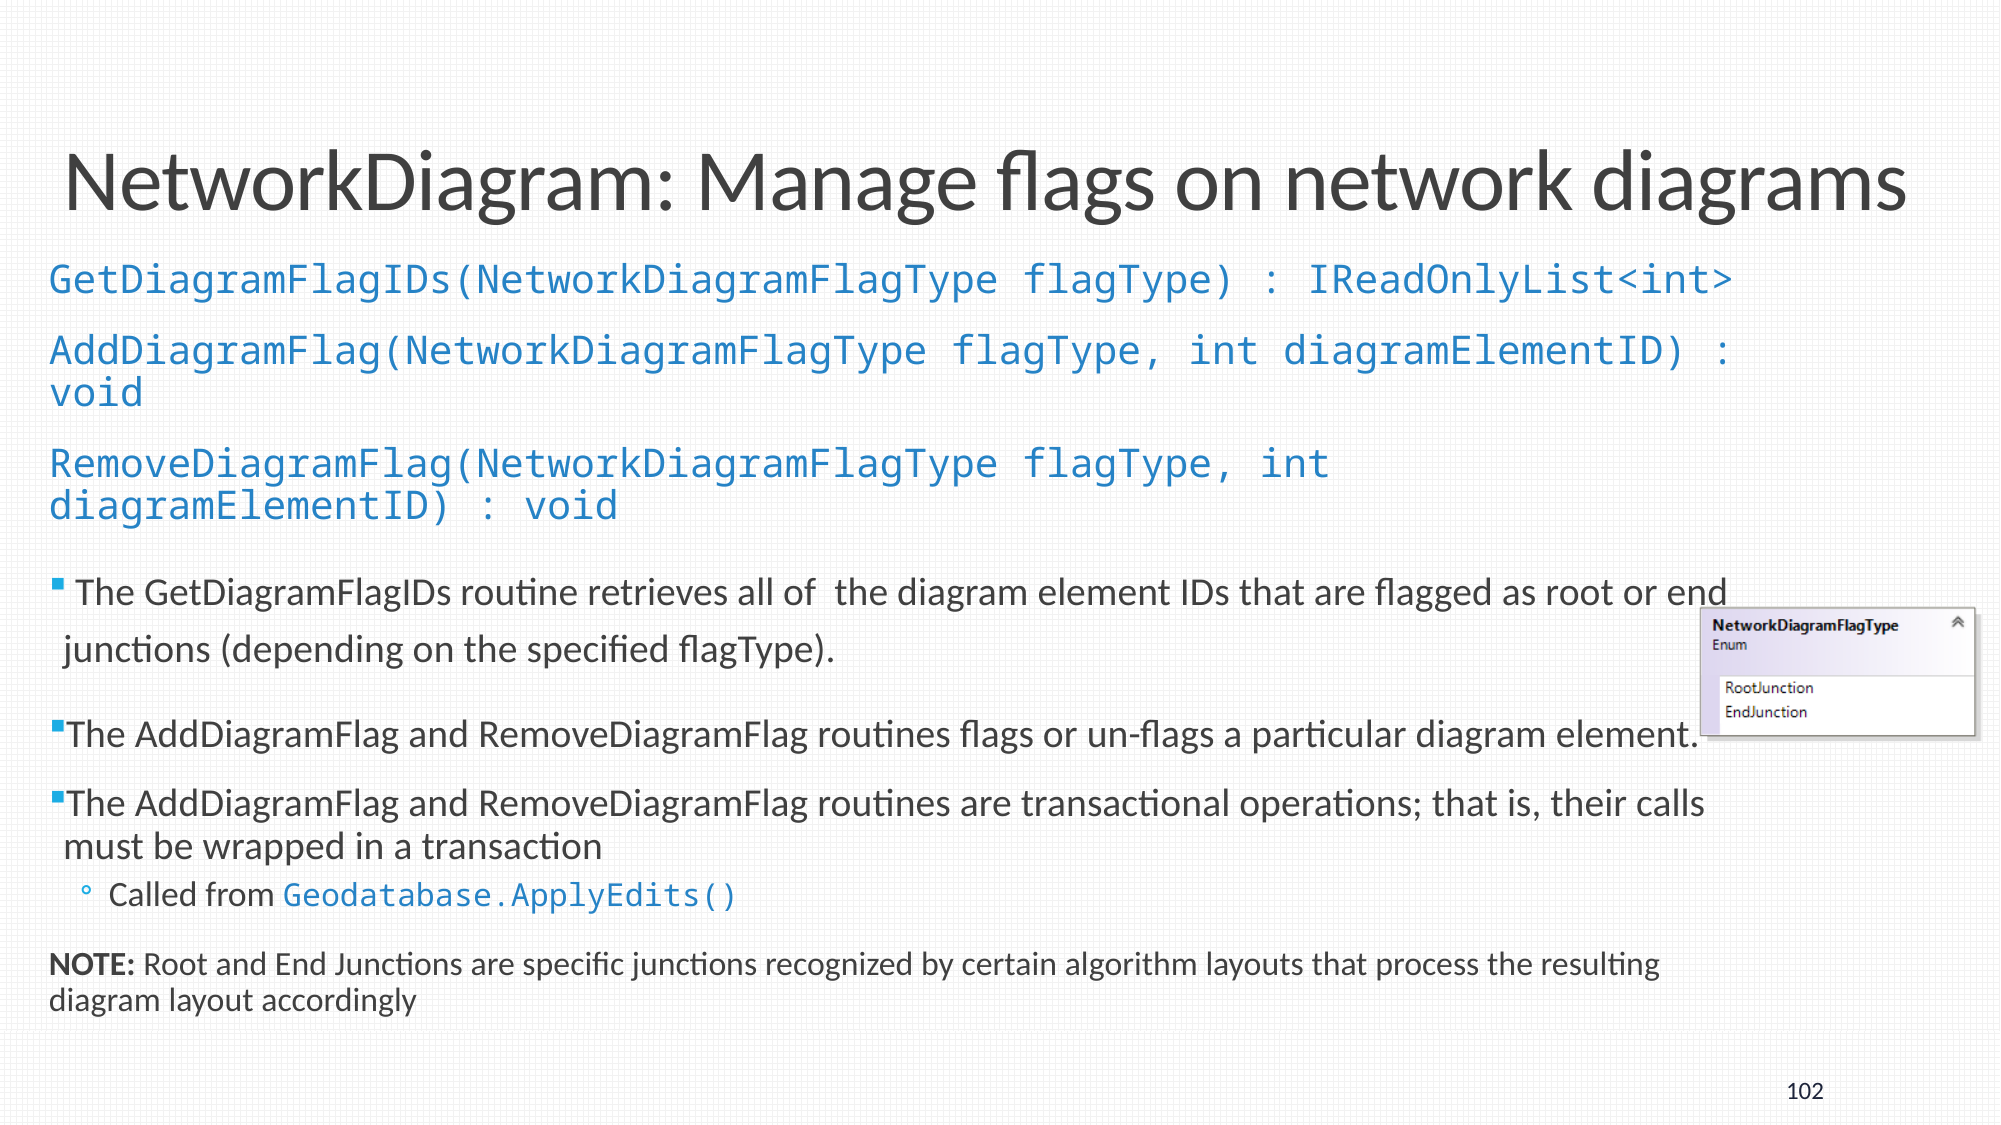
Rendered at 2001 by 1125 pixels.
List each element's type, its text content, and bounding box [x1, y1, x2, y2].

picture [1691, 604, 1987, 749]
list GetDiagramFlagIDs(NetworkDiagramFlagType flagType) : IReadOnlyList<int> AddDiagramFlag(NetworkDiagramFlagType flagType, int diagramElementID) : void RemoveDiagramFlag(NetworkDiagramFlagType flagType, int diagramElementID) : void The GetDiagramFlagIDs routine retrieves all of the diagram element IDs that are flagged as root or end junctions (depending on the specified flagType). The AddDiagramFlag and RemoveDiagramFlag routines flags or un-flags a particular diagram element. The AddDiagramFlag and RemoveDiagramFlag routines are transactional operations; that is, their calls must be wrapped in a transaction Called from Geodatabase.ApplyEdits() NOTE: Root and End Junctions are specific junctions recognized by certain algorithm layouts that process the resulting diagram layout accordingly [48, 251, 1750, 1101]
title NetworkDiagram: Manage flags on network diagrams [48, 47, 1952, 236]
slide_number 102 [1624, 1059, 1840, 1120]
